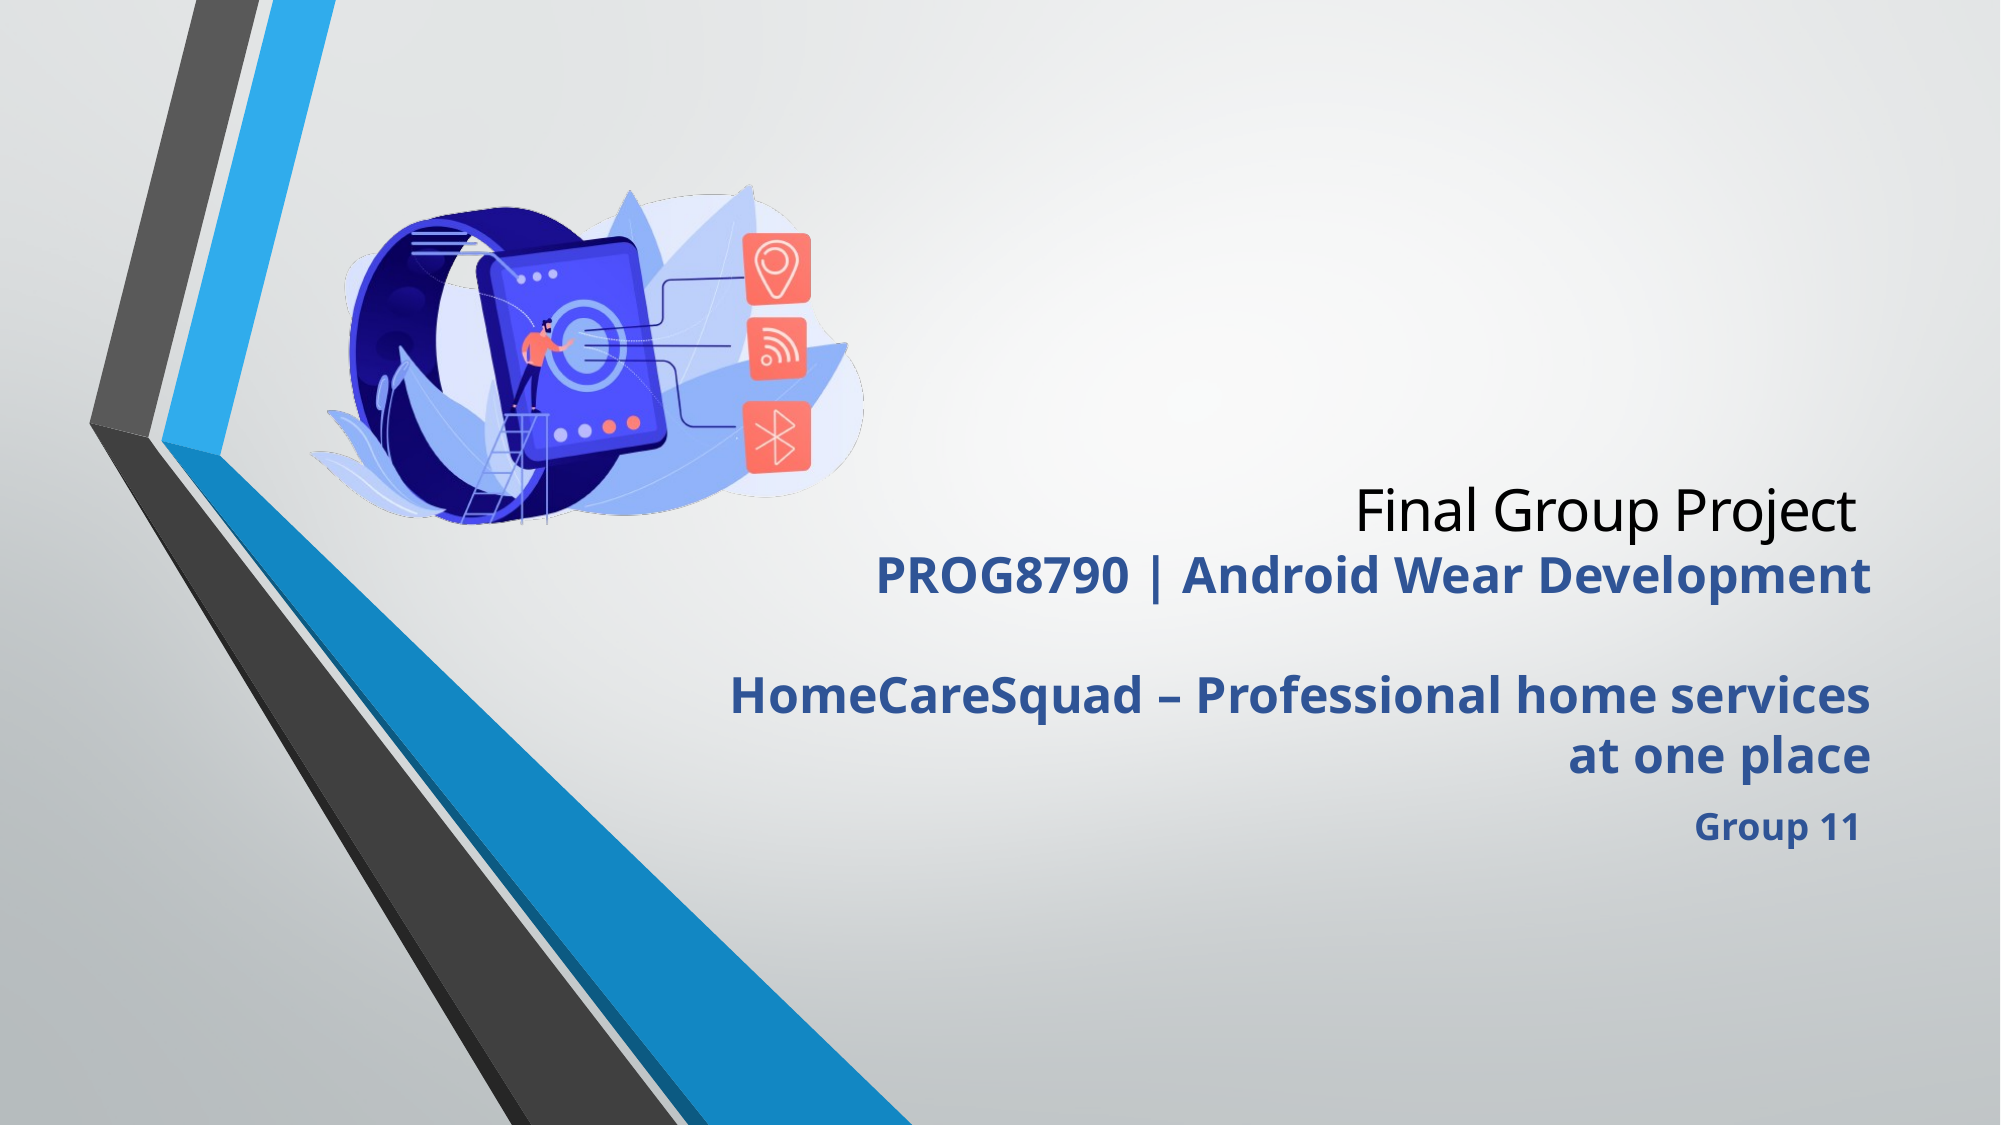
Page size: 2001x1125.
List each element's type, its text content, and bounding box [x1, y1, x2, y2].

picture [280, 150, 899, 563]
subtitle HomeCareSquad – Professional home services at one place Group 11 [664, 655, 1887, 884]
title Final Group Project PROG8790 | Android Wear Development [480, 226, 1887, 656]
